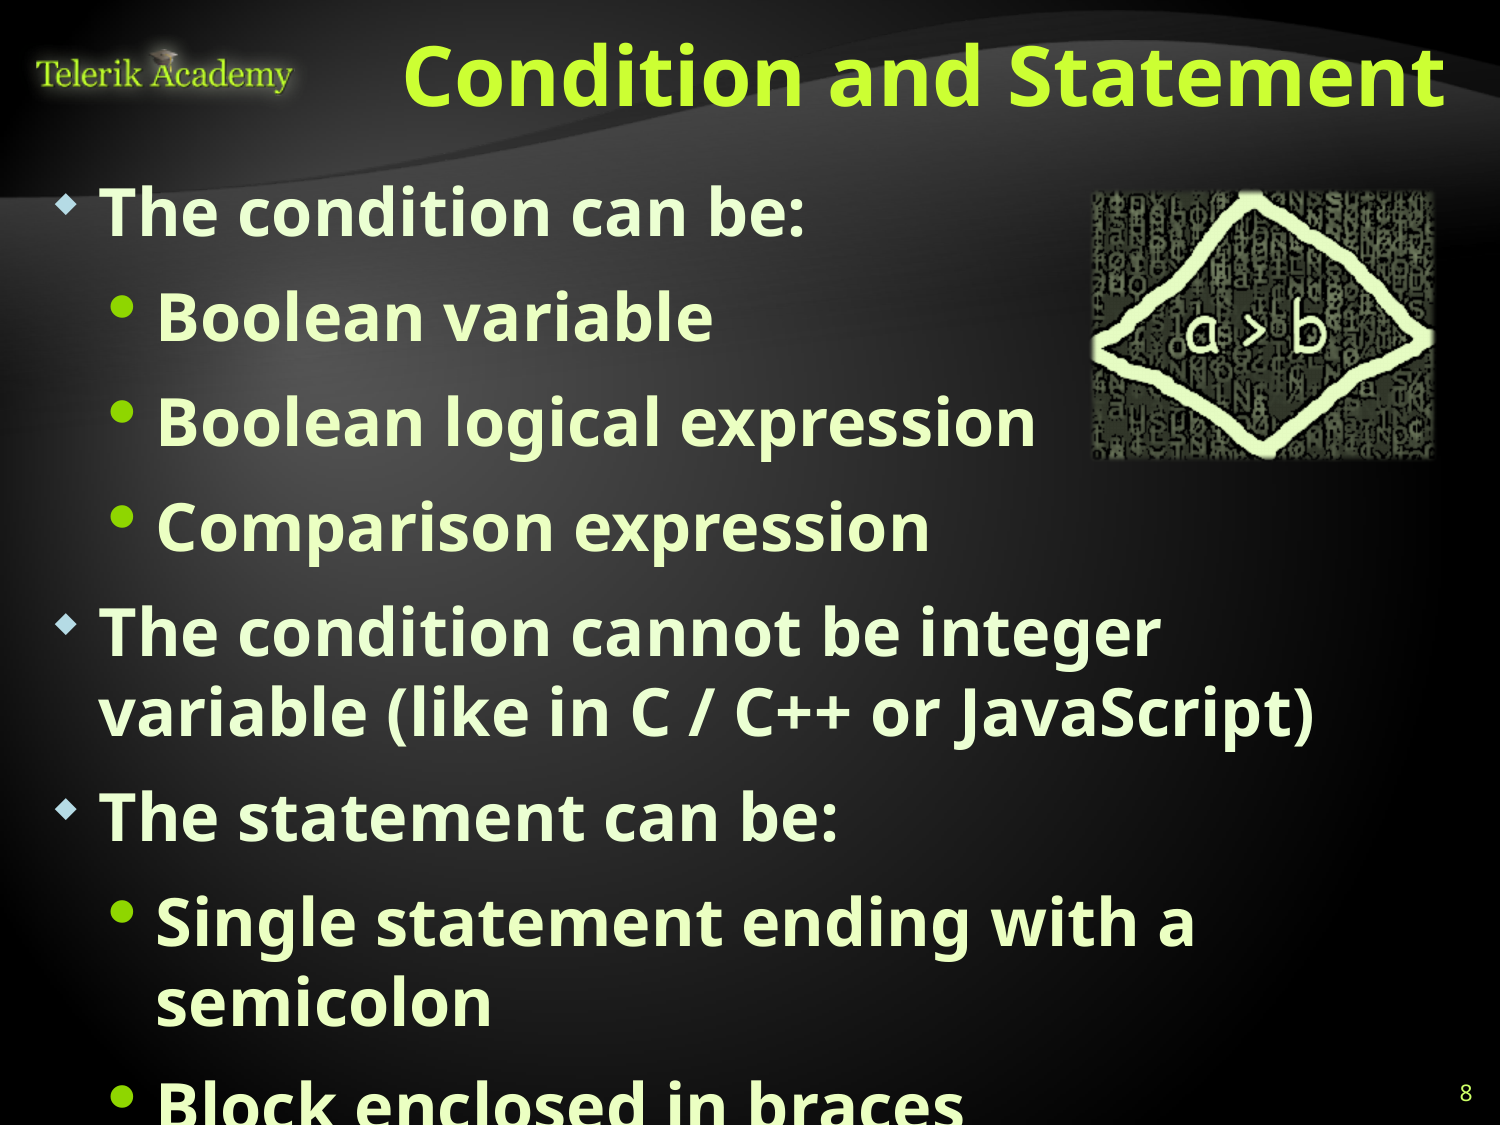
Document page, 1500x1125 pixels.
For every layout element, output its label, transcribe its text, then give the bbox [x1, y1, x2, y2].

list The condition can be: Boolean variable Boolean logical expression Comparison expression The condition cannot be integer variable (like in C / C++ or JavaScript) The statement can be: Single statement ending with a semicolon Block enclosed in braces [37, 162, 1463, 1088]
picture [0, 0, 1500, 1125]
slide_number 8 [1412, 1074, 1488, 1113]
title Condition and Statement [300, 12, 1463, 150]
